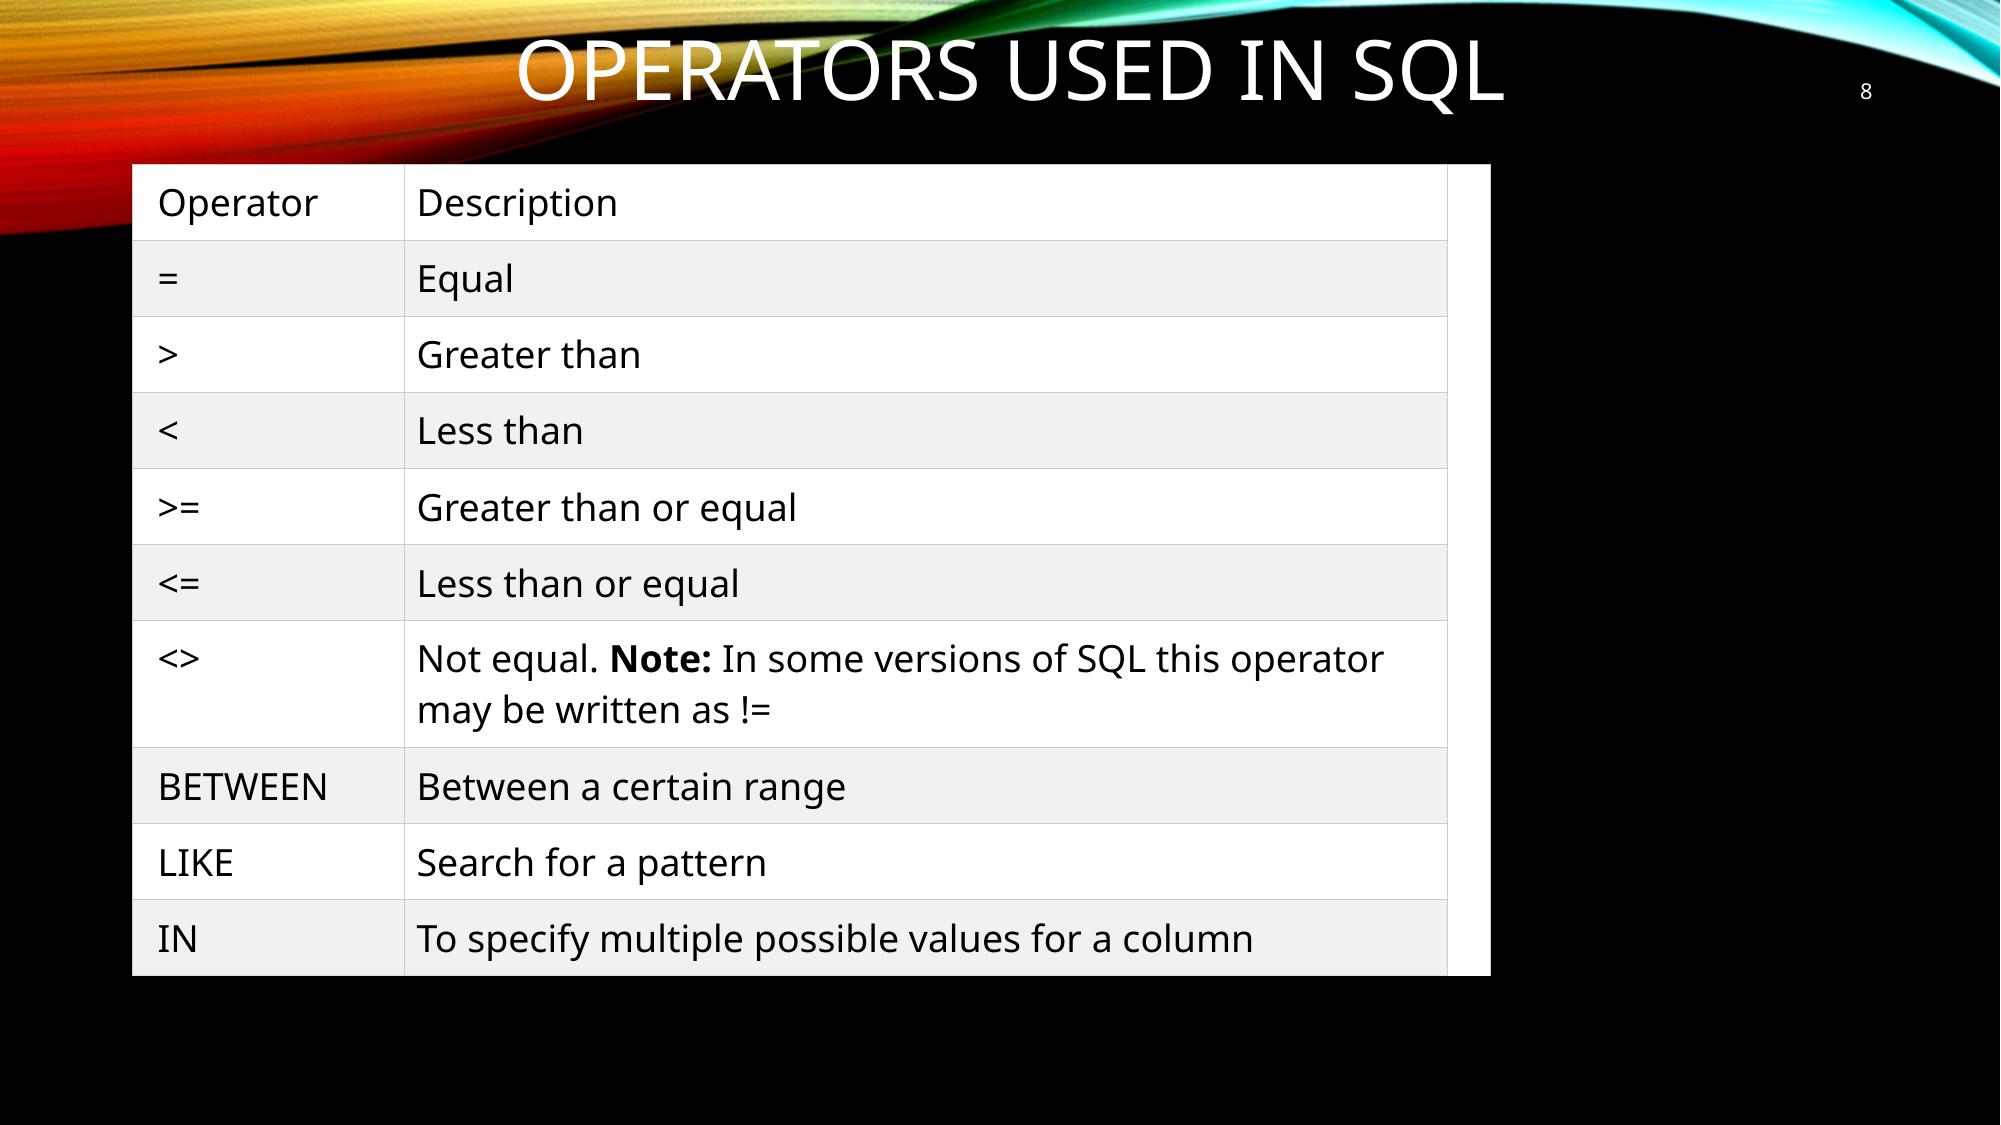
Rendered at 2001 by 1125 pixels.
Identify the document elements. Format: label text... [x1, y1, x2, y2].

title Operators used in SQL [111, 17, 1522, 131]
table_cell Less than [405, 393, 1447, 468]
table_cell Greater than [405, 317, 1447, 392]
picture [0, 0, 2000, 237]
table_header Operator [133, 165, 404, 240]
table_cell Less than or equal [405, 545, 1447, 620]
table_header Description [405, 165, 1447, 240]
table_header [1448, 165, 1490, 976]
table_cell Equal [405, 241, 1447, 316]
table_cell <= [133, 545, 404, 620]
table_cell LIKE [133, 824, 404, 899]
table_cell IN [133, 900, 404, 975]
slide_number 8 [1437, 62, 1888, 123]
table_cell To specify multiple possible values for a column [405, 900, 1447, 975]
table_cell <> [133, 621, 404, 747]
table_cell > [133, 317, 404, 392]
table_cell Greater than or equal [405, 469, 1447, 544]
table_cell BETWEEN [133, 748, 404, 823]
table_cell Not equal. Note: In some versions of SQL this operator may be written as != [405, 621, 1447, 747]
table_cell Between a certain range [405, 748, 1447, 823]
table_cell < [133, 393, 404, 468]
table_cell = [133, 241, 404, 316]
table_cell >= [133, 469, 404, 544]
table_cell Search for a pattern [405, 824, 1447, 899]
